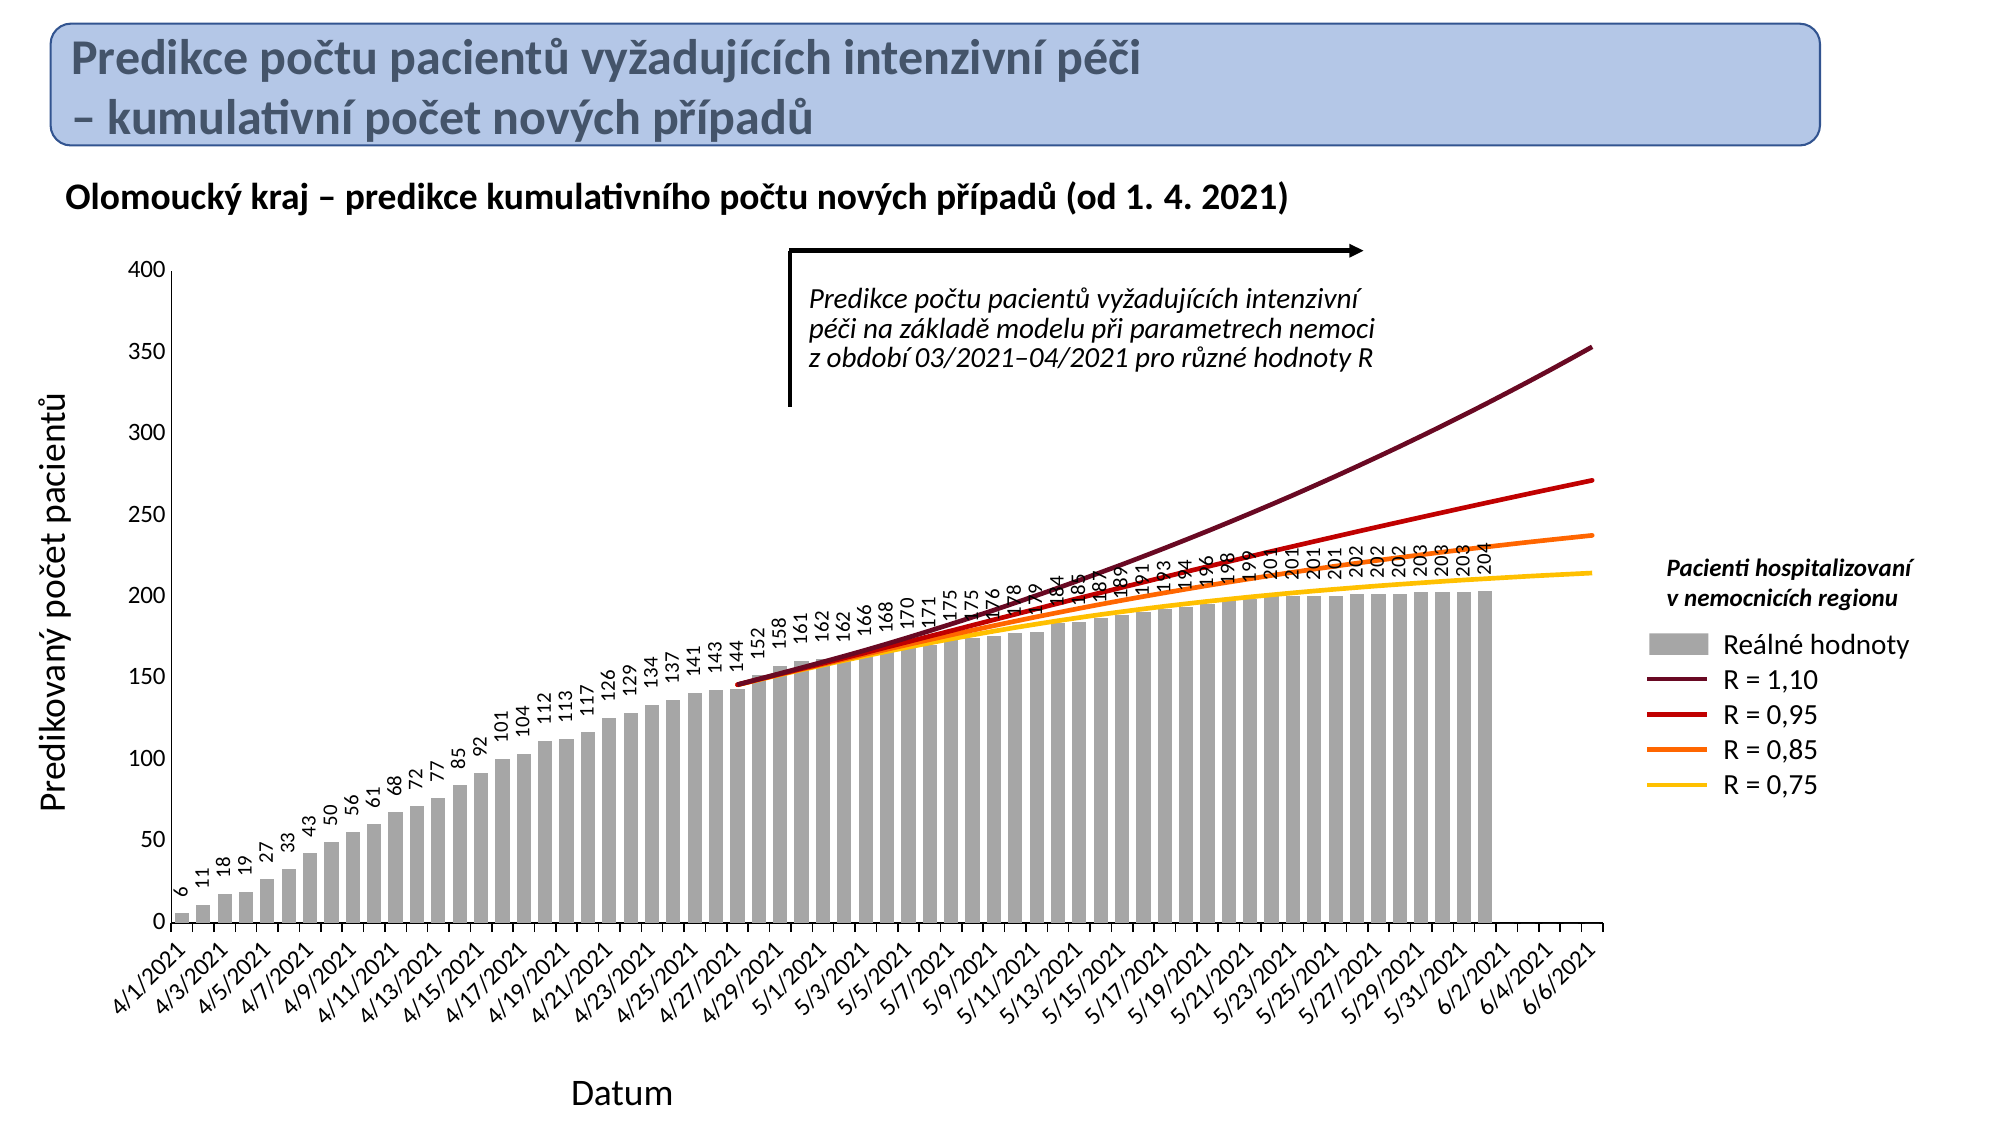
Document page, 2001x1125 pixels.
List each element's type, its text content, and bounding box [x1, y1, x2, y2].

text_box Datum [556, 1067, 689, 1121]
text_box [788, 250, 1364, 407]
text_box Olomoucký kraj – predikce kumulativního počtu nových případů (od 1. 4. 2021) [50, 164, 1642, 225]
chart [63, 245, 2000, 1067]
text_box Predikce počtu pacientů vyžadujících intenzivní péči – kumulativní počet nových případů [49, 22, 1822, 147]
text_box Predikovaný počet pacientů [19, 377, 63, 828]
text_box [1647, 618, 1960, 810]
